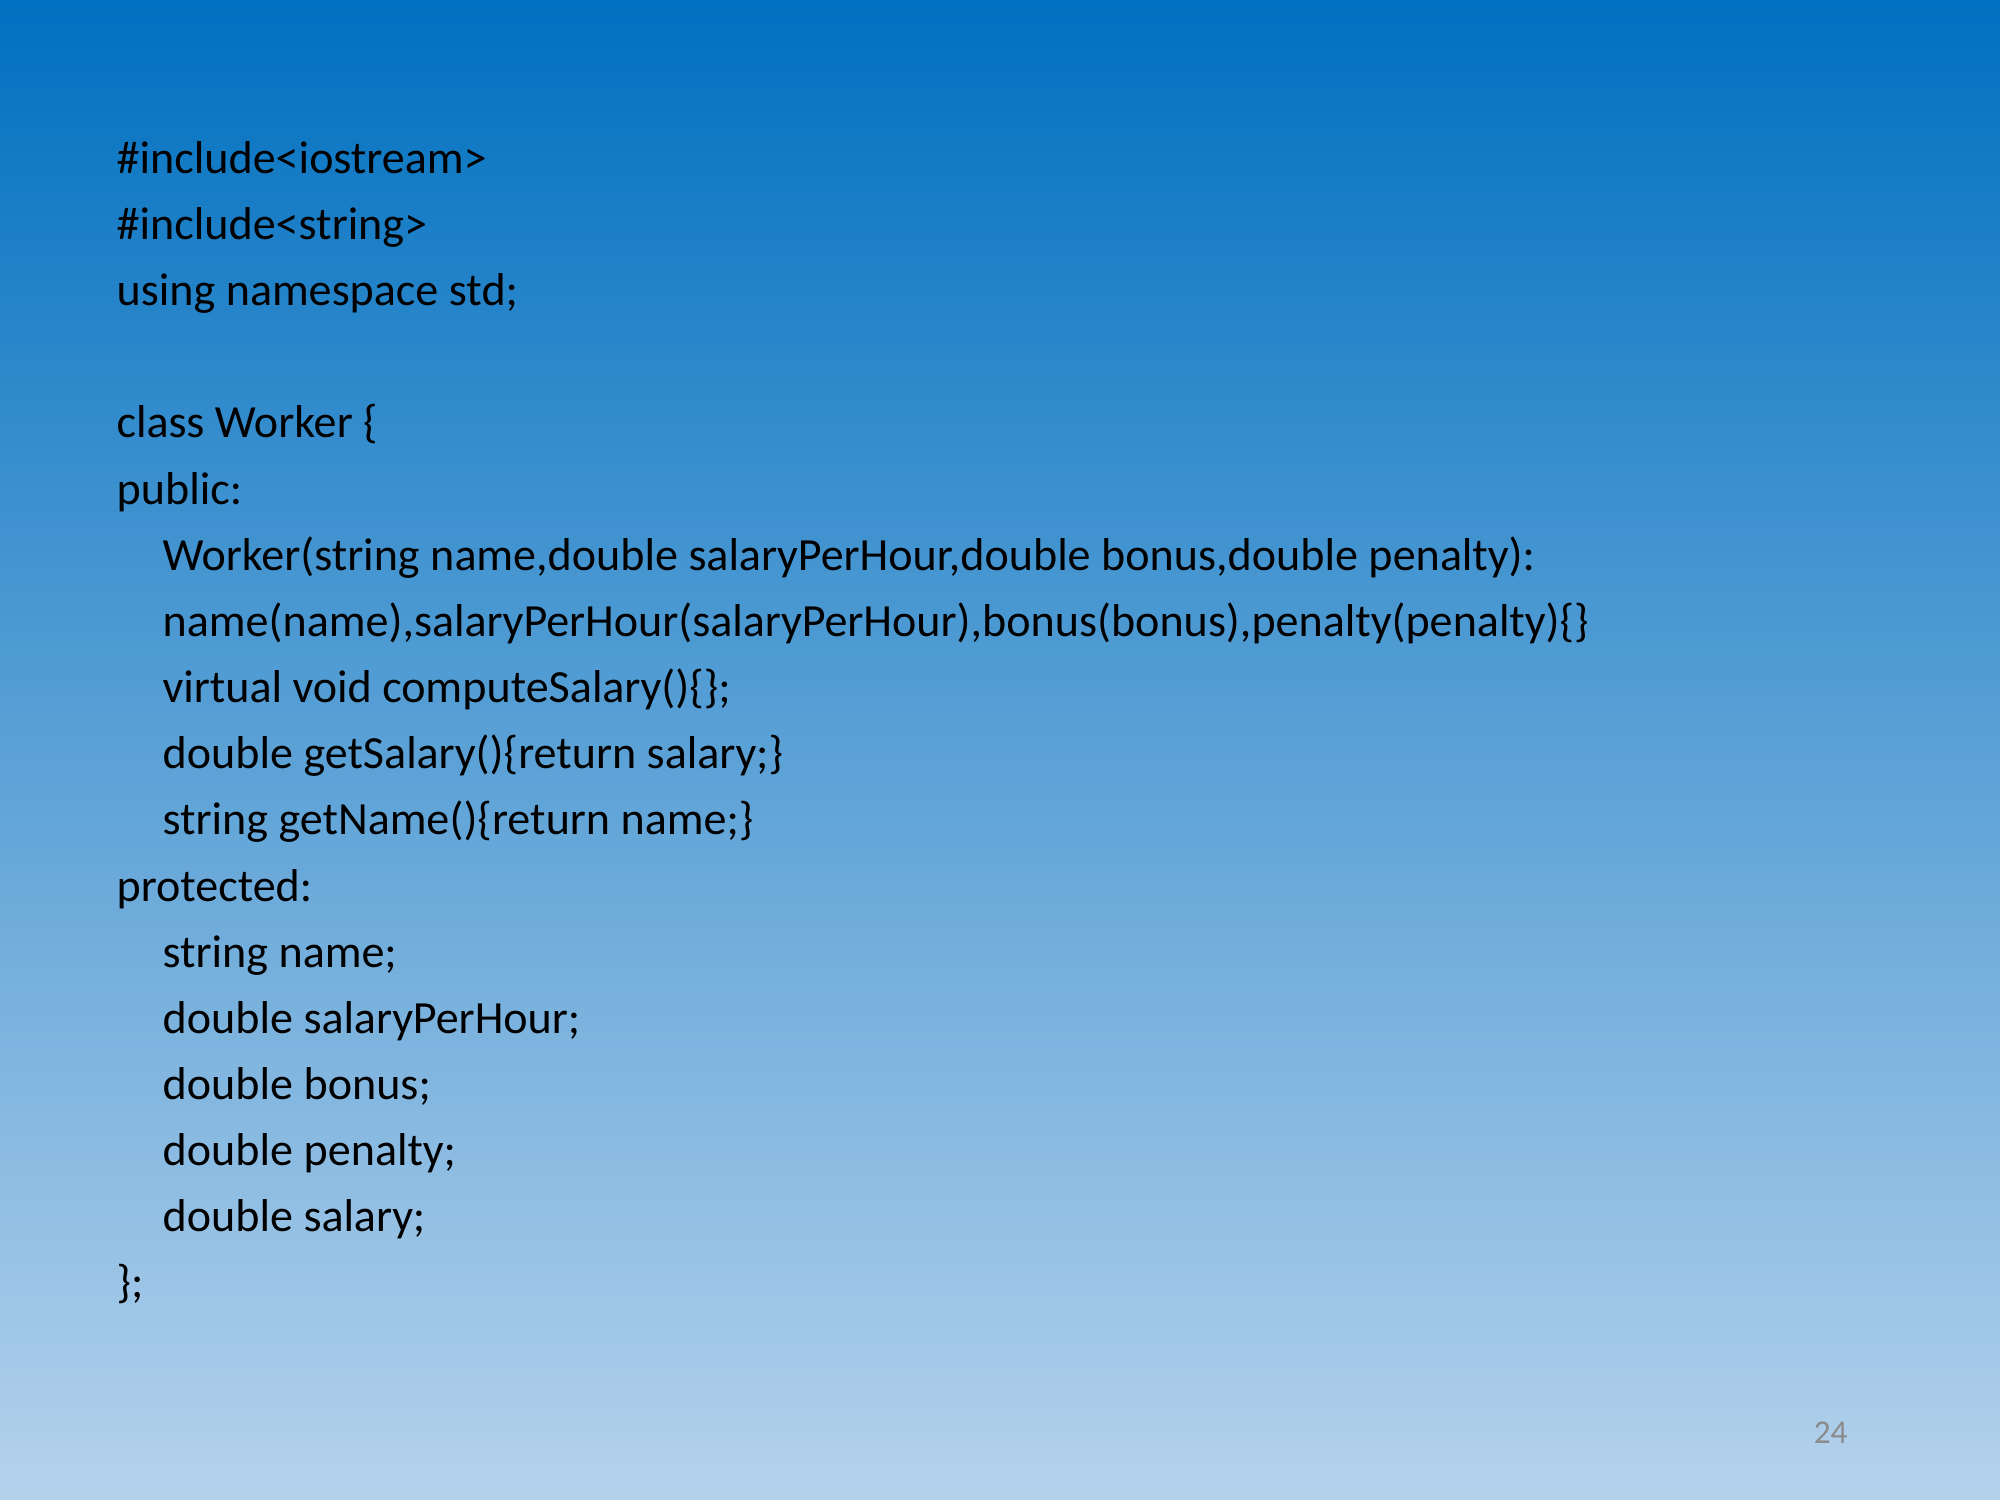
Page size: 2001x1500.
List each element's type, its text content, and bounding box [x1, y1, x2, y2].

list #include<iostream> #include<string> using namespace std; class Worker { public: Worker(string name,double salaryPerHour,double bonus,double penalty): name(name),salaryPerHour(salaryPerHour),bonus(bonus),penalty(penalty){} virtual void computeSalary(){}; double getSalary(){return salary;} string getName(){return name;} protected: string name; double salaryPerHour; double bonus; double penalty; double salary; }; [101, 108, 1948, 1352]
slide_number 24 [1412, 1390, 1863, 1471]
